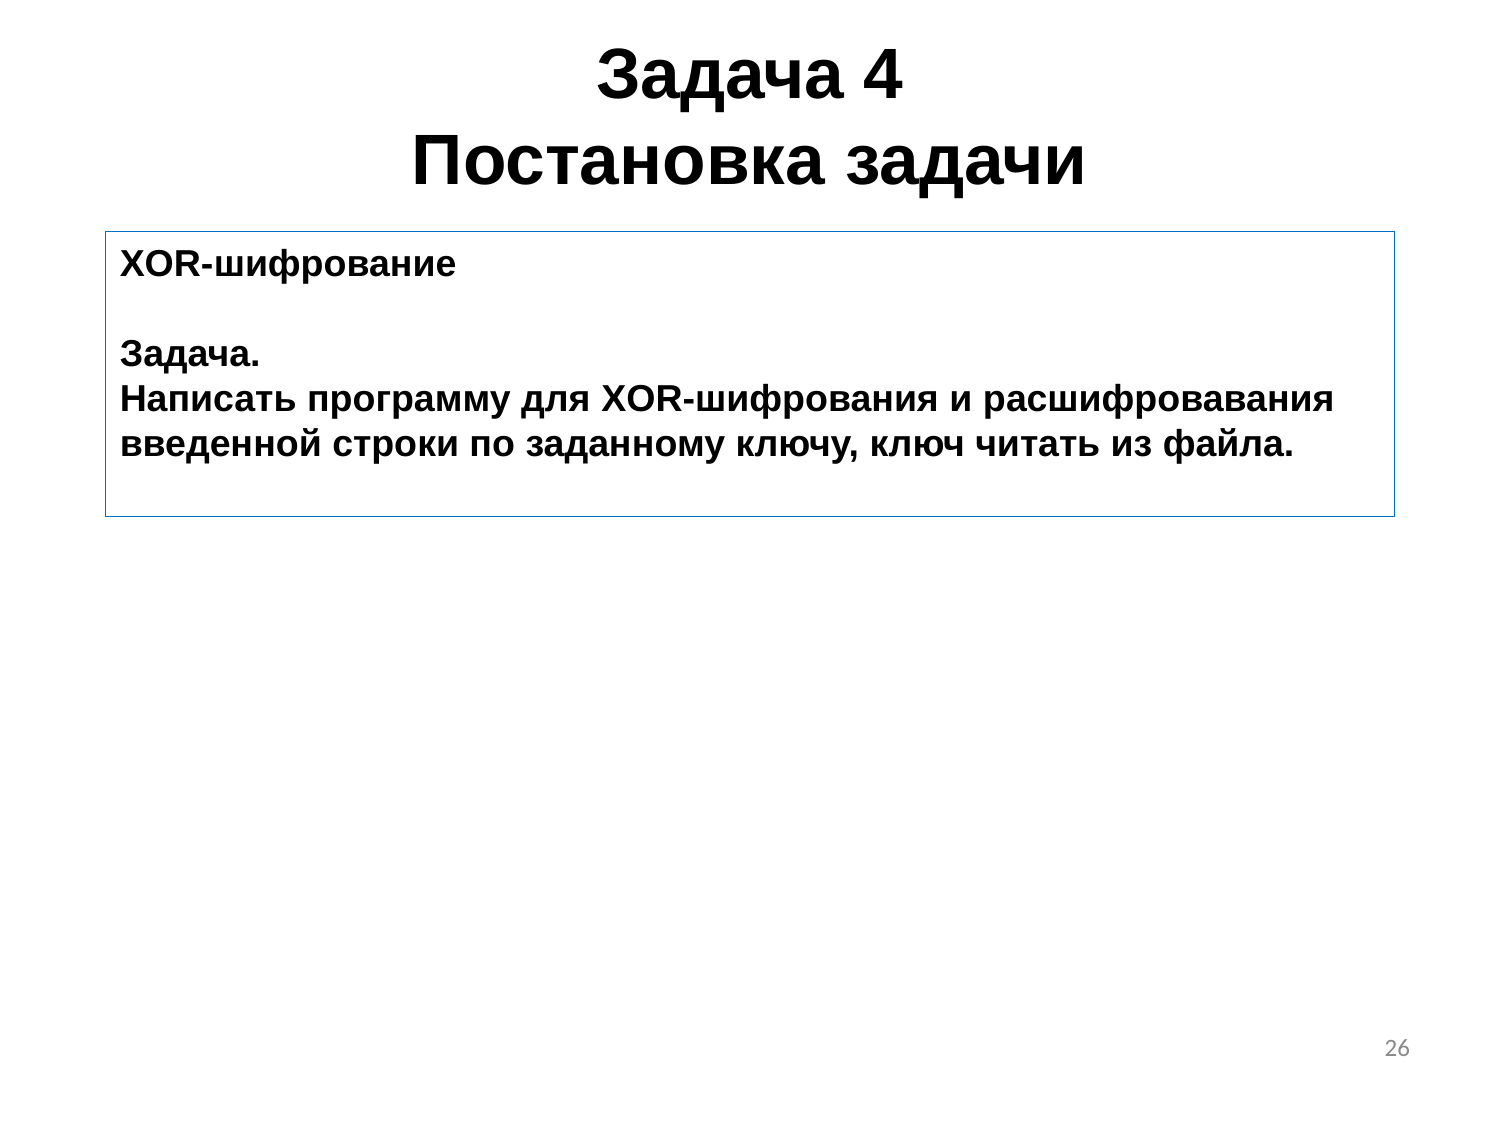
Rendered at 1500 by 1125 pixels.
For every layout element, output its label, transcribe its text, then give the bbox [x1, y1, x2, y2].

slide_number 26 [1074, 1024, 1426, 1103]
title Задача 4 Постановка задачи [75, 19, 1425, 207]
text_box XOR-шифрование Задача. Написать программу для XOR-шифрования и расшифровавания введенной строки по заданному ключу, ключ читать из файла. [105, 231, 1395, 517]
